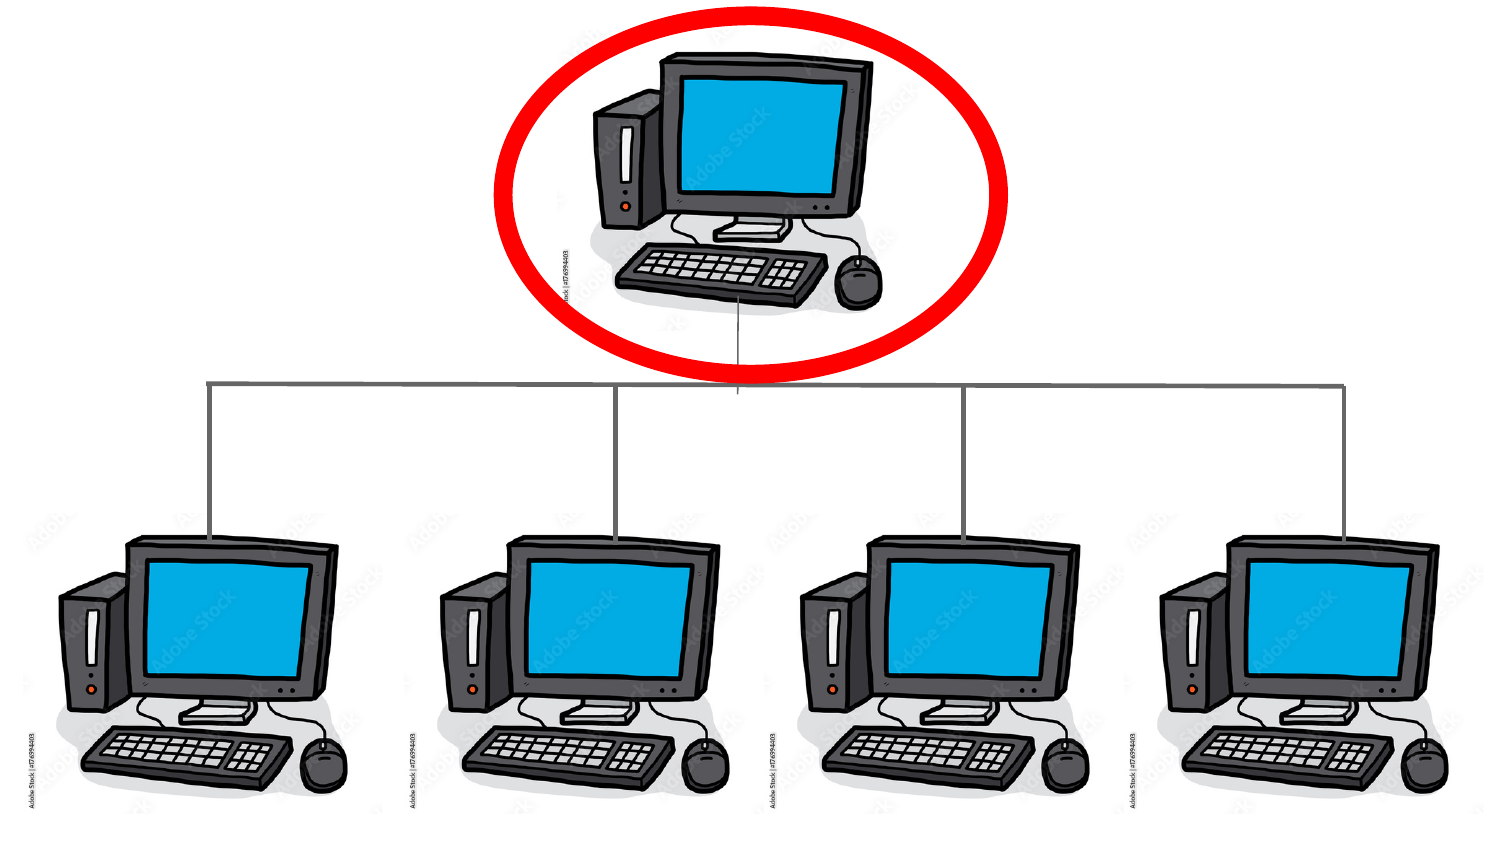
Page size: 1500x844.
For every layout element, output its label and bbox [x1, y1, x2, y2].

text_box [743, 383, 1345, 387]
text_box [210, 383, 732, 387]
picture [0, 0, 1500, 844]
